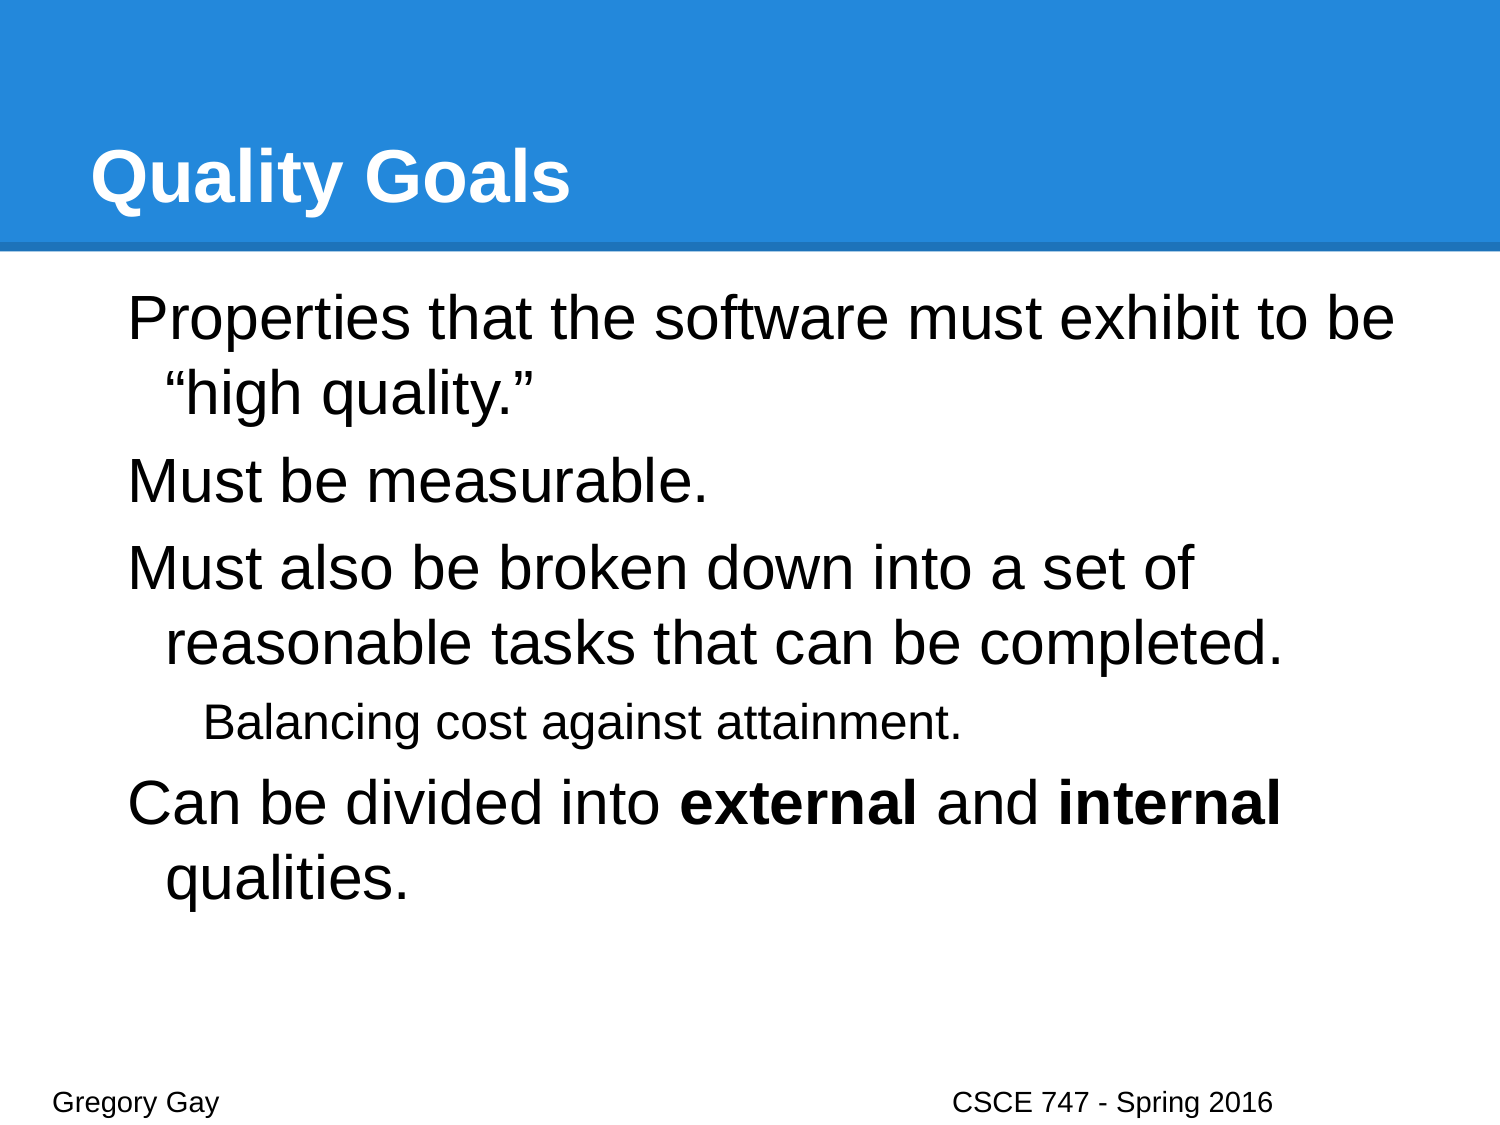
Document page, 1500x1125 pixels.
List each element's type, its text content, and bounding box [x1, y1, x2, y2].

title Quality Goals [75, 45, 1425, 233]
list Properties that the software must exhibit to be “high quality.” Must be measurable. Must also be broken down into a set of reasonable tasks that can be completed. Balancing cost against attainment. Can be divided into external and internal qualities. [75, 262, 1425, 1068]
text_box Gregory Gay CSCE 747 - Spring 2016 14 [37, 1068, 1463, 1114]
